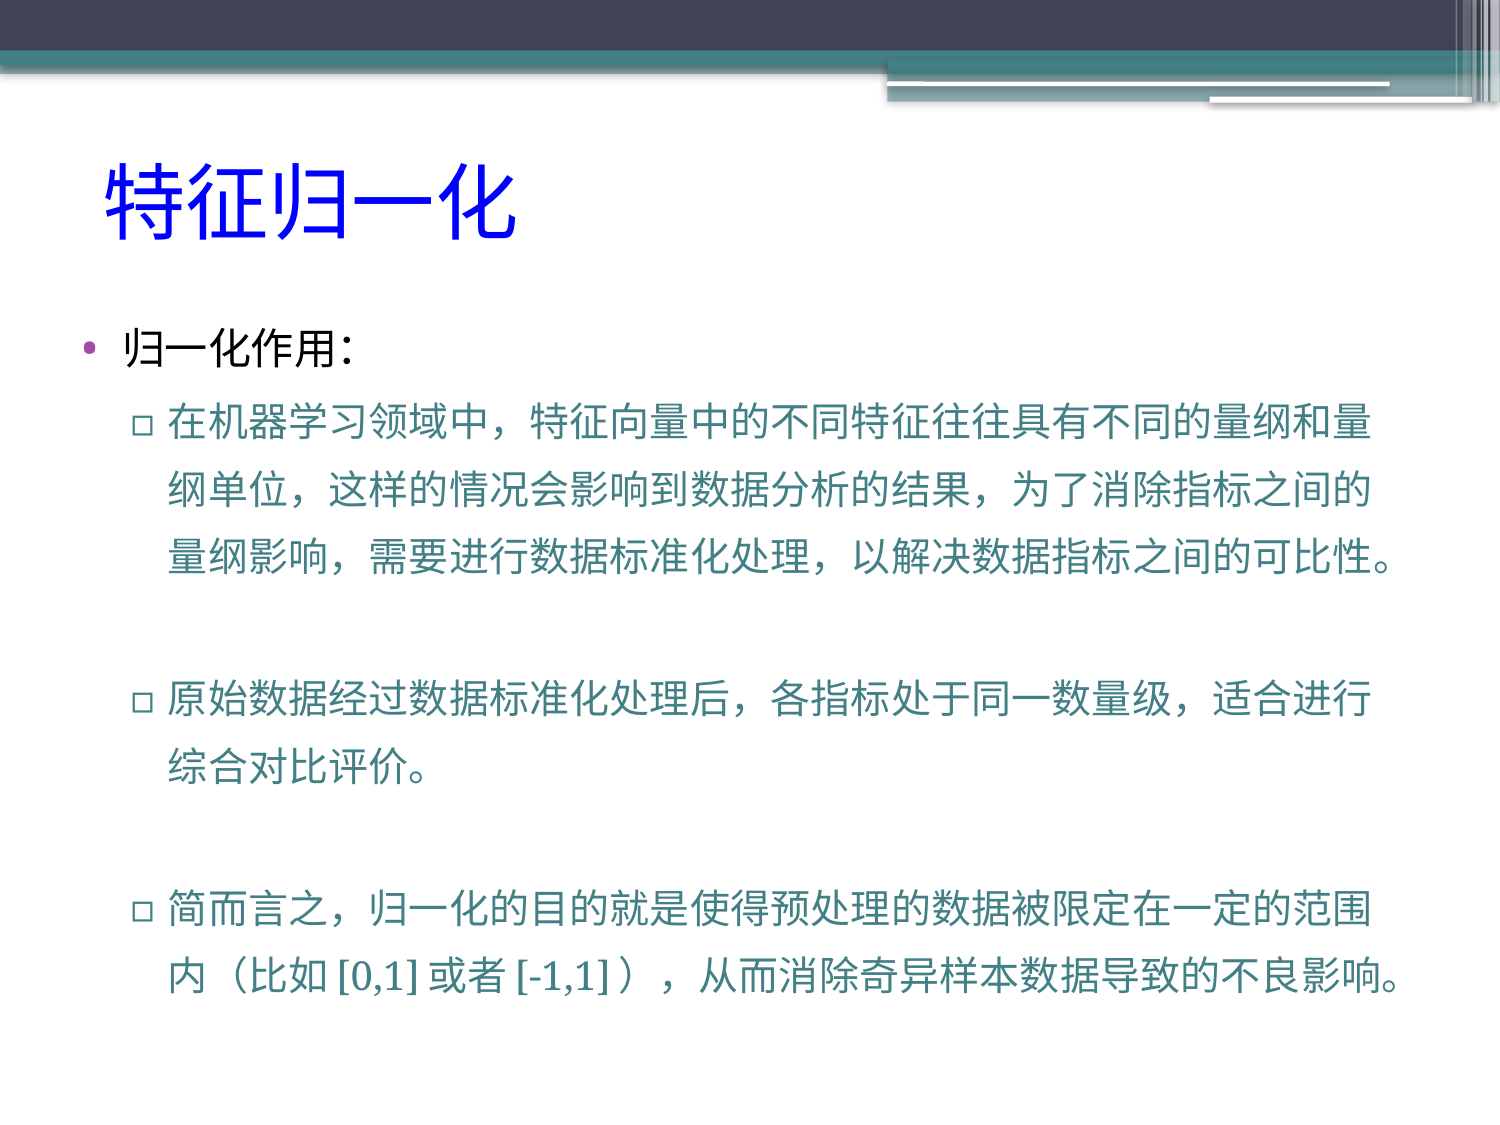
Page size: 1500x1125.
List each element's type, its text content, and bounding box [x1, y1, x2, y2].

list 归一化作用： 在机器学习领域中，特征向量中的不同特征往往具有不同的量纲和量纲单位，这样的情况会影响到数据分析的结果，为了消除指标之间的量纲影响，需要进行数据标准化处理，以解决数据指标之间的可比性。 原始数据经过数据标准化处理后，各指标处于同一数量级，适合进行综合对比评价。 简而言之，归一化的目的就是使得预处理的数据被限定在一定的范围内（比如[0,1]或者[-1,1]），从而消除奇异样本数据导致的不良影响。 [50, 293, 1400, 1088]
title 特征归一化 [87, 112, 1438, 288]
